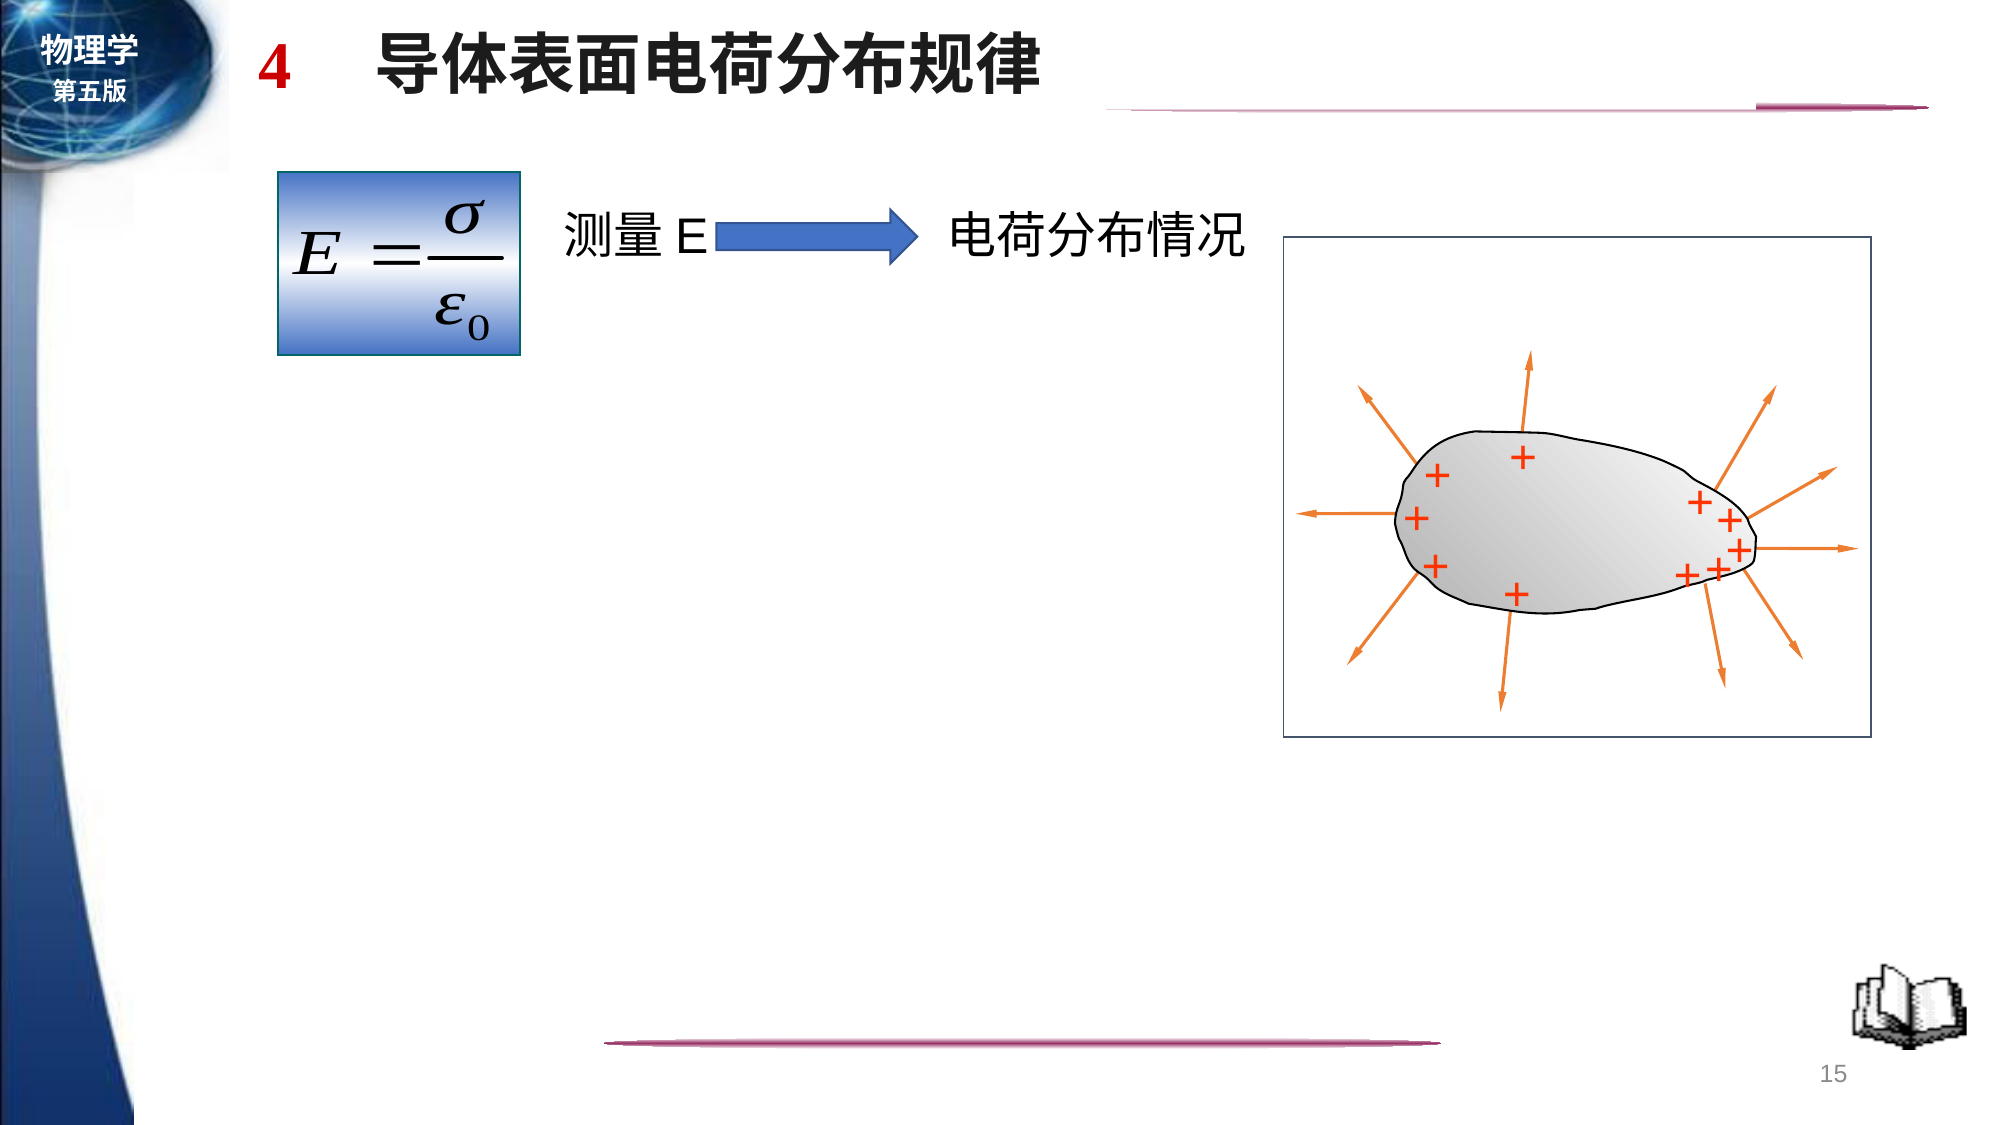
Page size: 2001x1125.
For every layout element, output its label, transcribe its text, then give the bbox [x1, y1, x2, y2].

slide_number 15 [1412, 1042, 1863, 1103]
text_box [715, 207, 919, 266]
picture [0, 0, 229, 1125]
picture [1850, 962, 1967, 1050]
text_box 电荷分布情况 [932, 196, 1272, 271]
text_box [279, 172, 520, 355]
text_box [1283, 237, 1871, 738]
text_box 4 导体表面电荷分布规律 [244, 14, 1756, 110]
text_box 测量E [548, 196, 726, 271]
